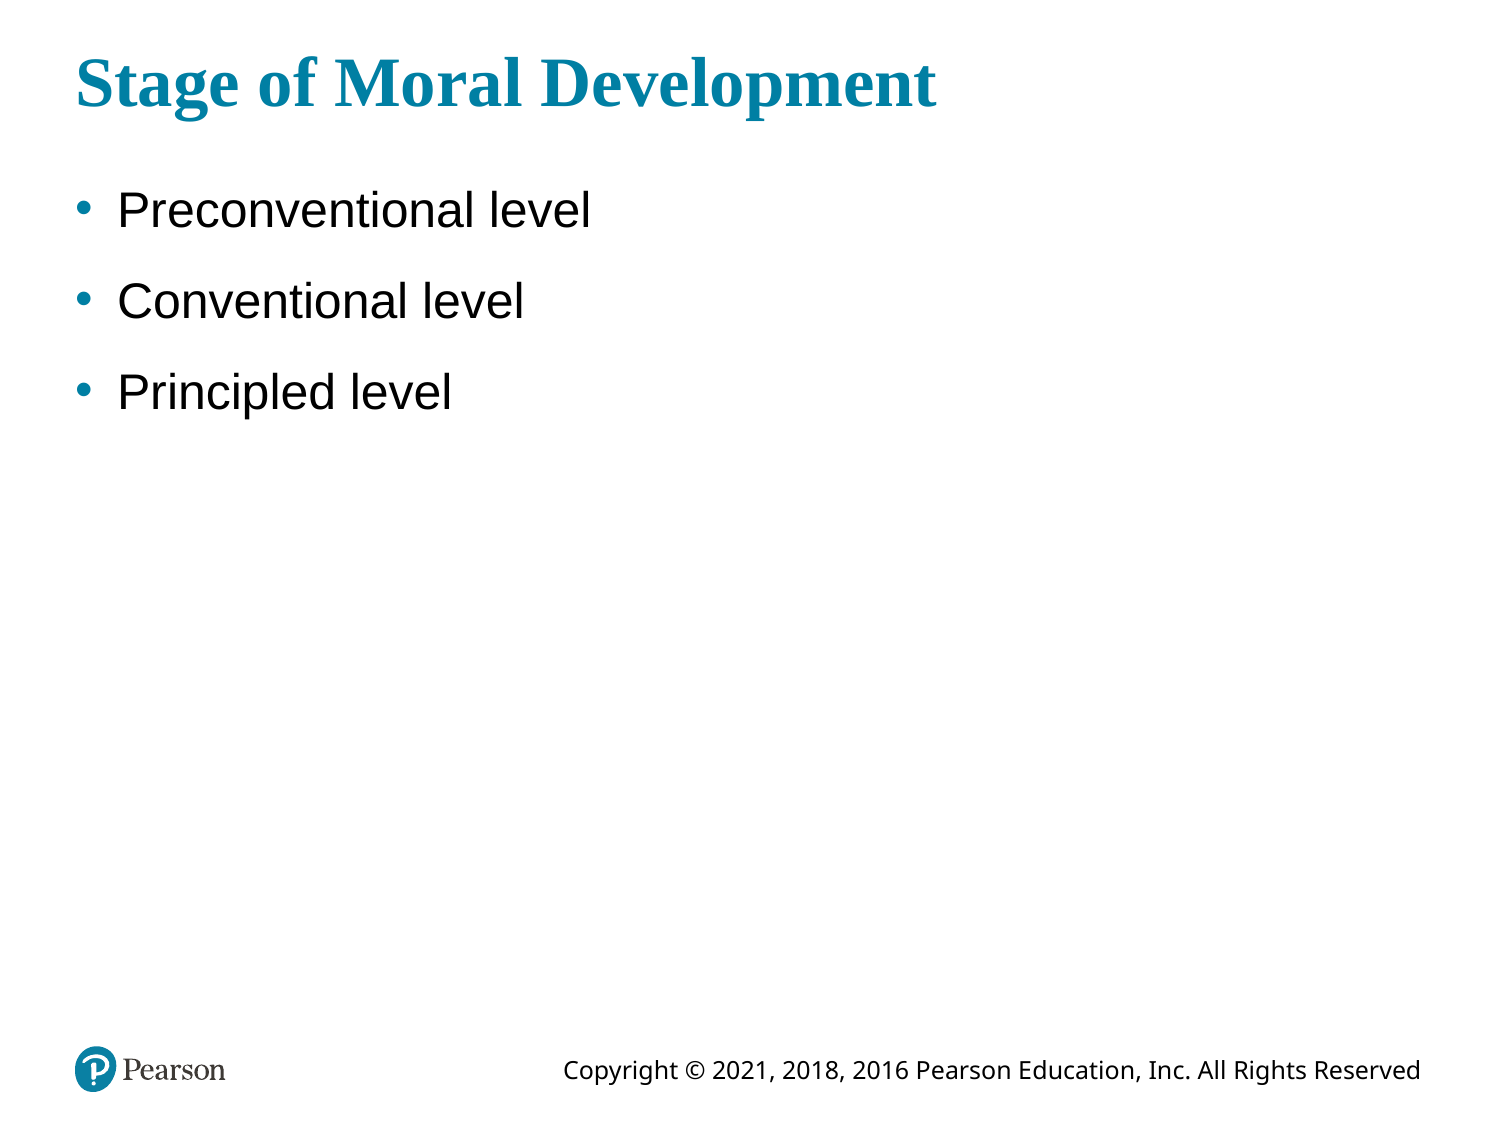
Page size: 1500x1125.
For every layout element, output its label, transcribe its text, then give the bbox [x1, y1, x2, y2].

list Preconventional level Conventional level Principled level [75, 176, 1425, 477]
title Stage of Moral Development [75, 24, 1425, 121]
